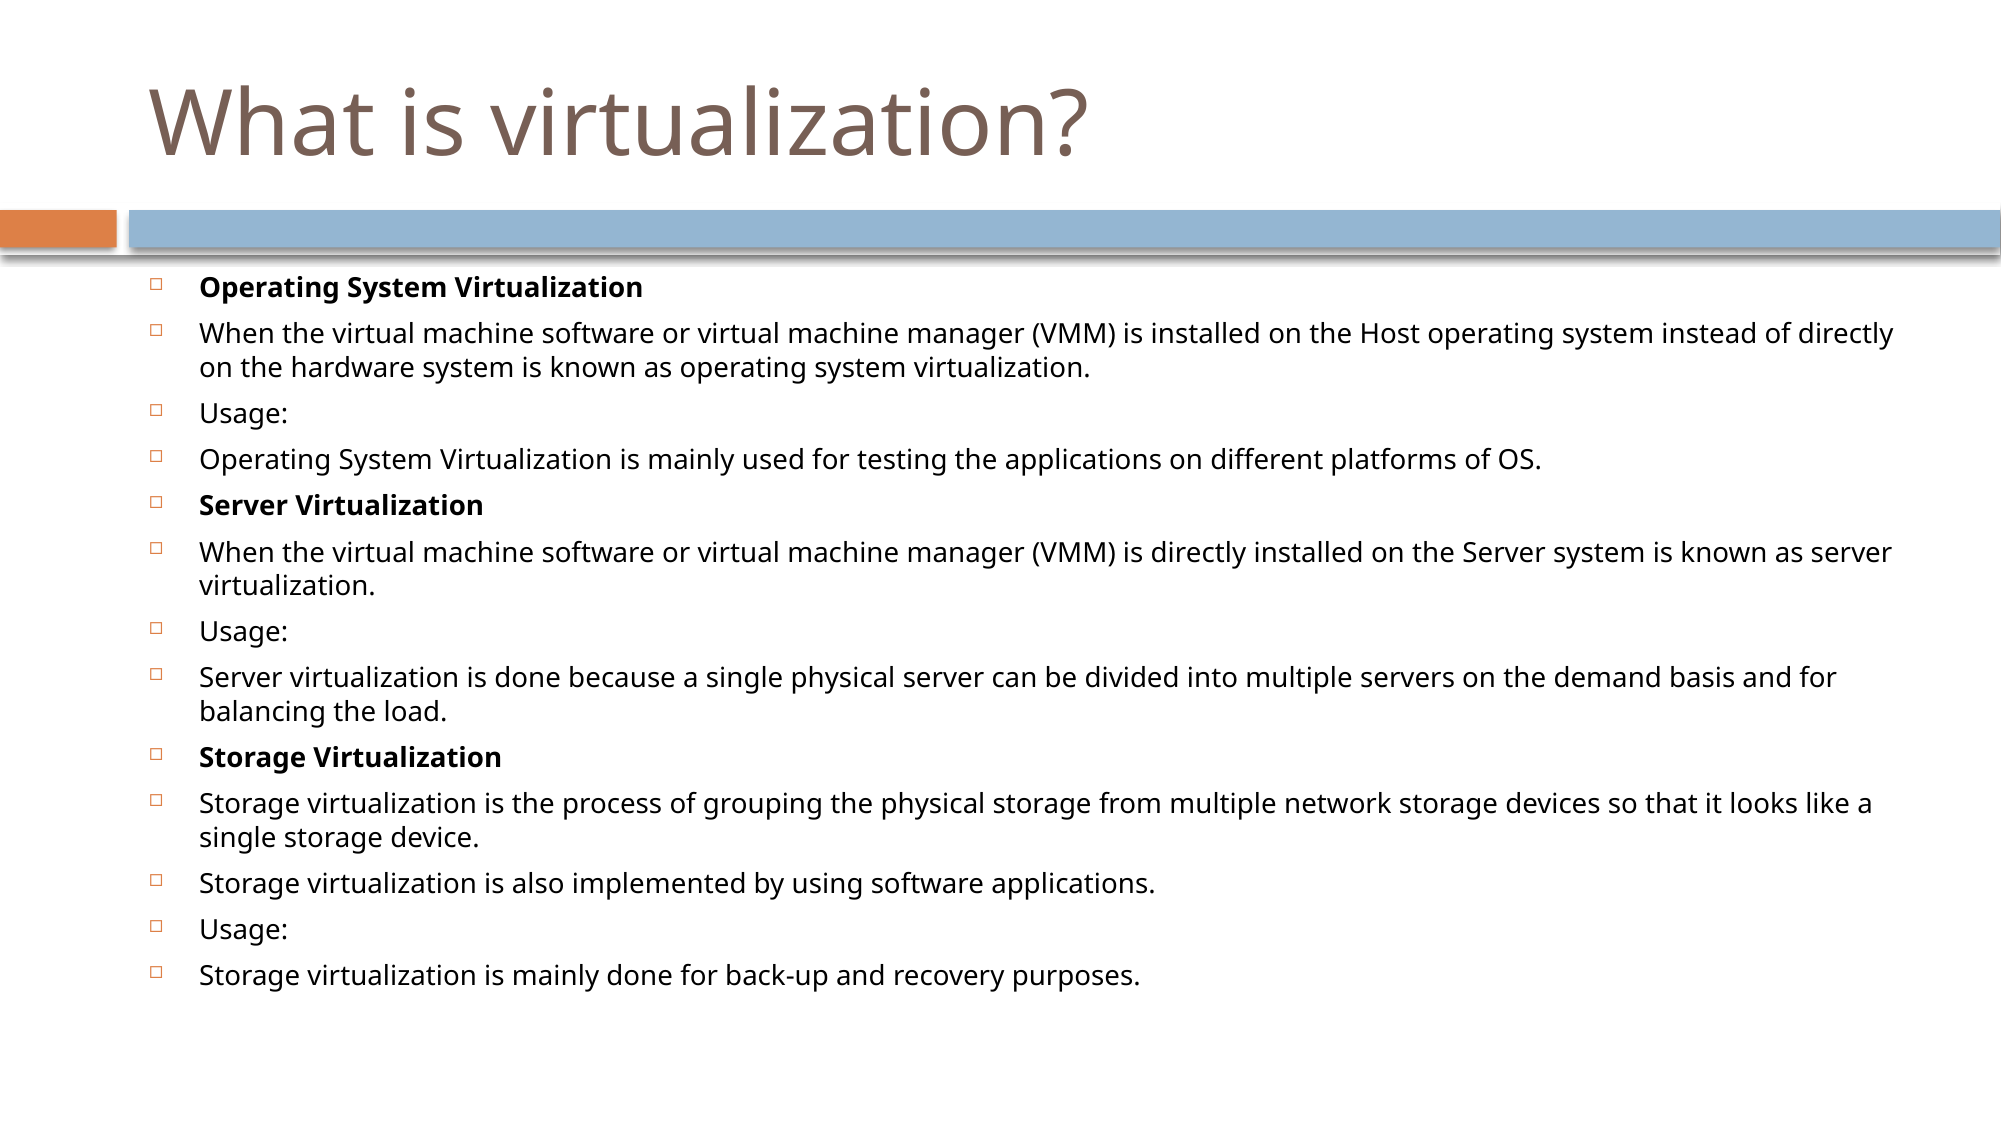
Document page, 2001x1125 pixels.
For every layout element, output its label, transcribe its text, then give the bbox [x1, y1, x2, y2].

list Operating System Virtualization When the virtual machine software or virtual machine manager (VMM) is installed on the Host operating system instead of directly on the hardware system is known as operating system virtualization. Usage: Operating System Virtualization is mainly used for testing the applications on different platforms of OS. Server Virtualization When the virtual machine software or virtual machine manager (VMM) is directly installed on the Server system is known as server virtualization. Usage: Server virtualization is done because a single physical server can be divided into multiple servers on the demand basis and for balancing the load. Storage Virtualization Storage virtualization is the process of grouping the physical storage from multiple network storage devices so that it looks like a single storage device. Storage virtualization is also implemented by using software applications. Usage: Storage virtualization is mainly done for back-up and recovery purposes. [133, 262, 1918, 1000]
title What is virtualization? [133, 37, 1918, 200]
